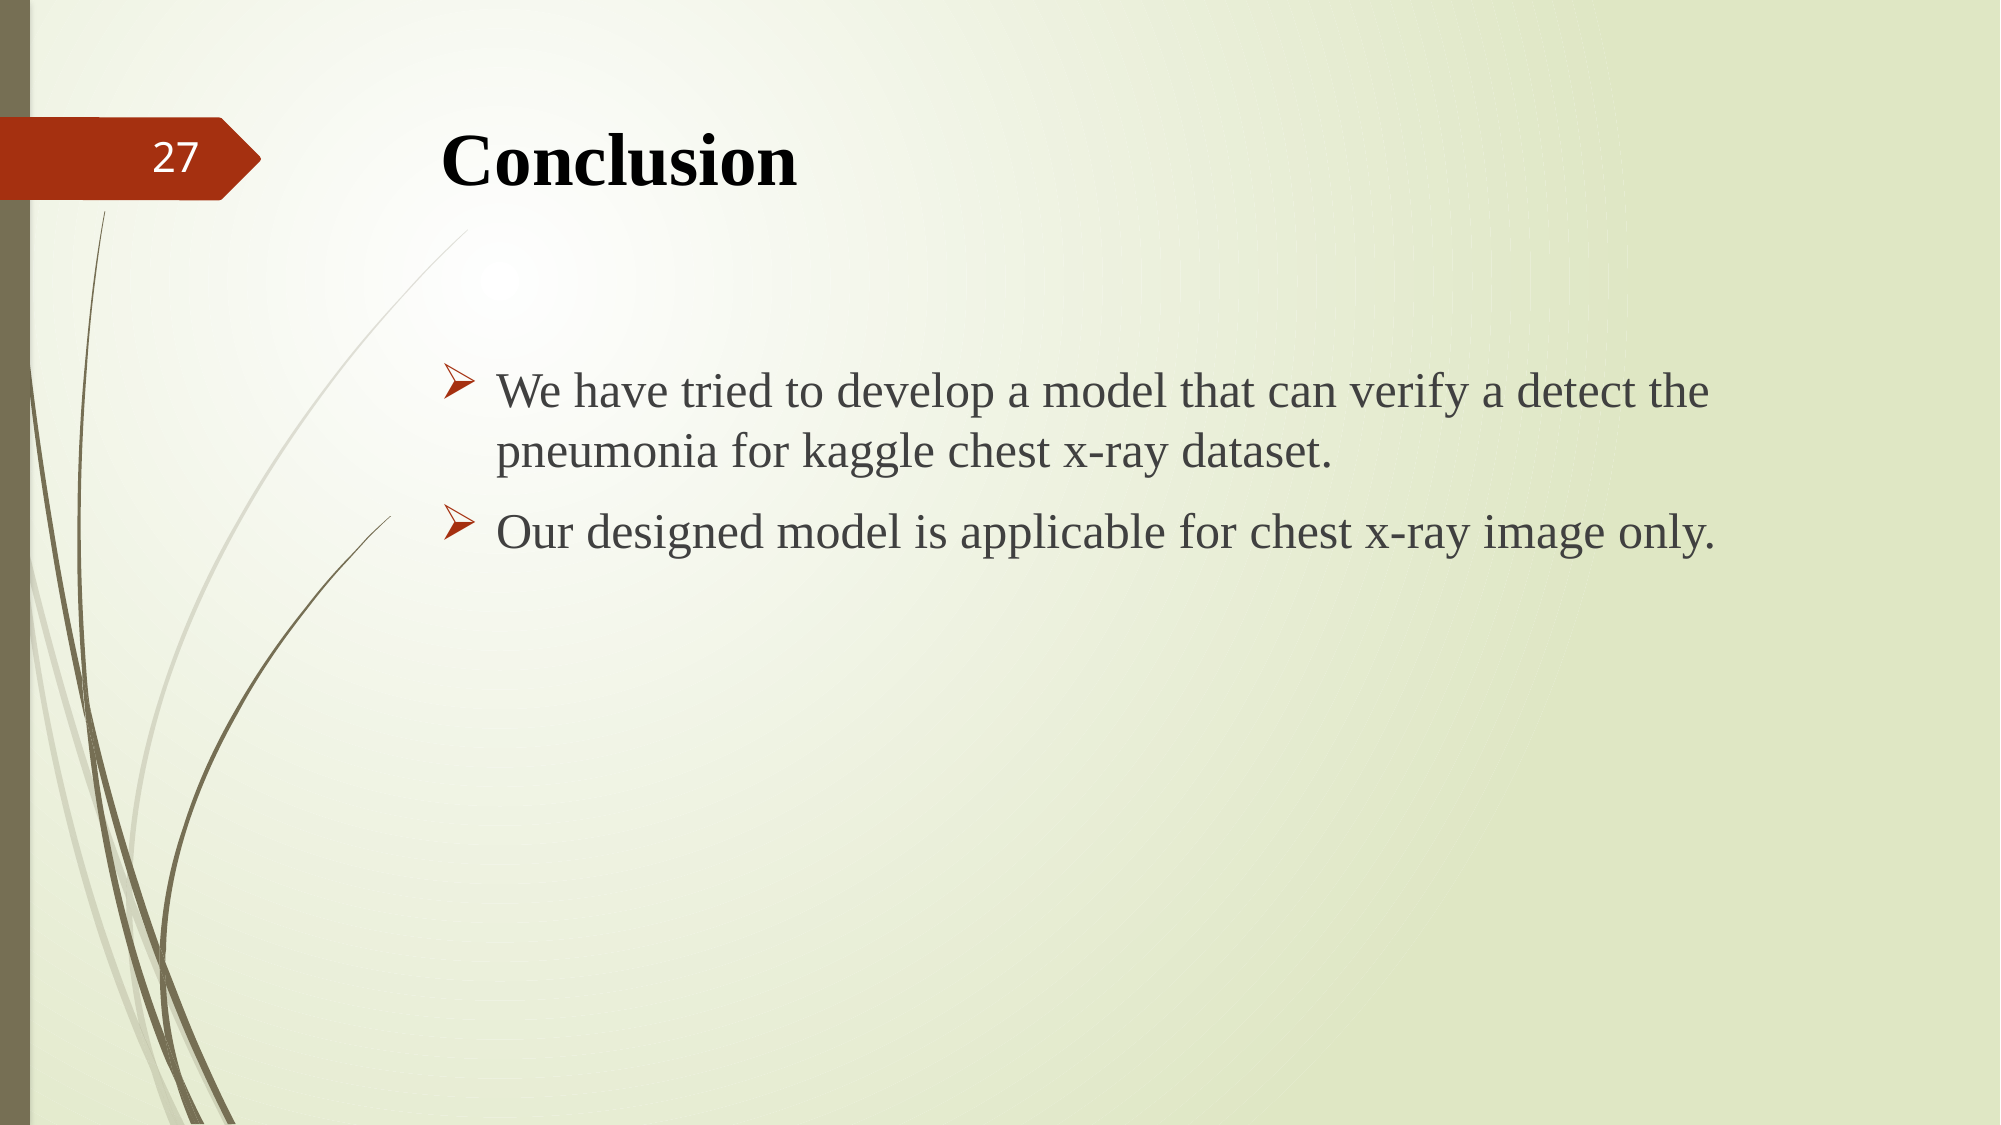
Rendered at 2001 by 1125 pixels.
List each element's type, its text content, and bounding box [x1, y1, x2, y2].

title Conclusion [425, 102, 1888, 313]
text_box [75, 45, 1325, 233]
list We have tried to develop a model that can verify a detect the pneumonia for kaggle chest x-ray dataset. Our designed model is applicable for chest x-ray image only. [1325, 350, 1888, 970]
text_box [75, 262, 1325, 1050]
